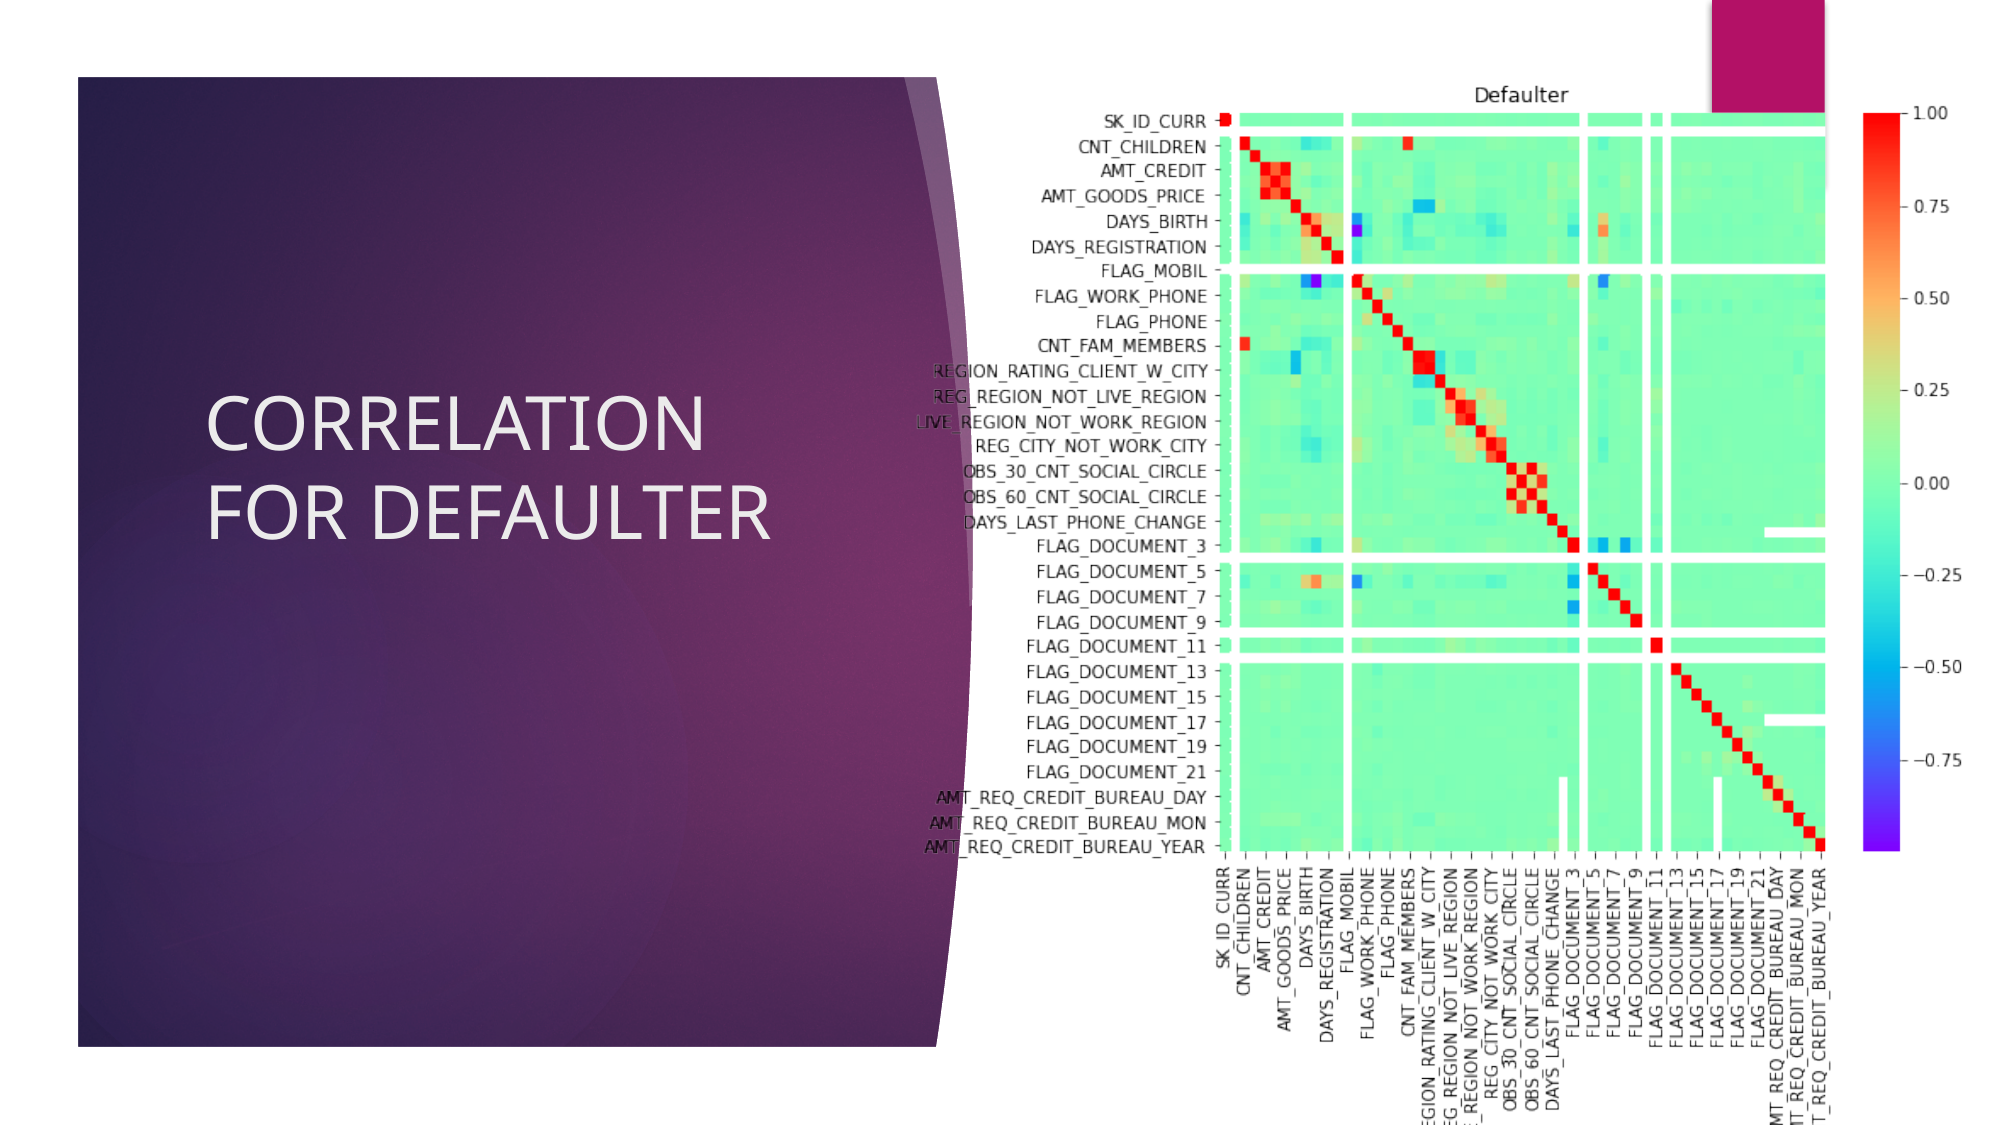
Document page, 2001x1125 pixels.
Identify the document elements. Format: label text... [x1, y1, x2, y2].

title CORRELATION FOR DEFAULTER [189, 277, 824, 563]
picture [904, 74, 1977, 1125]
